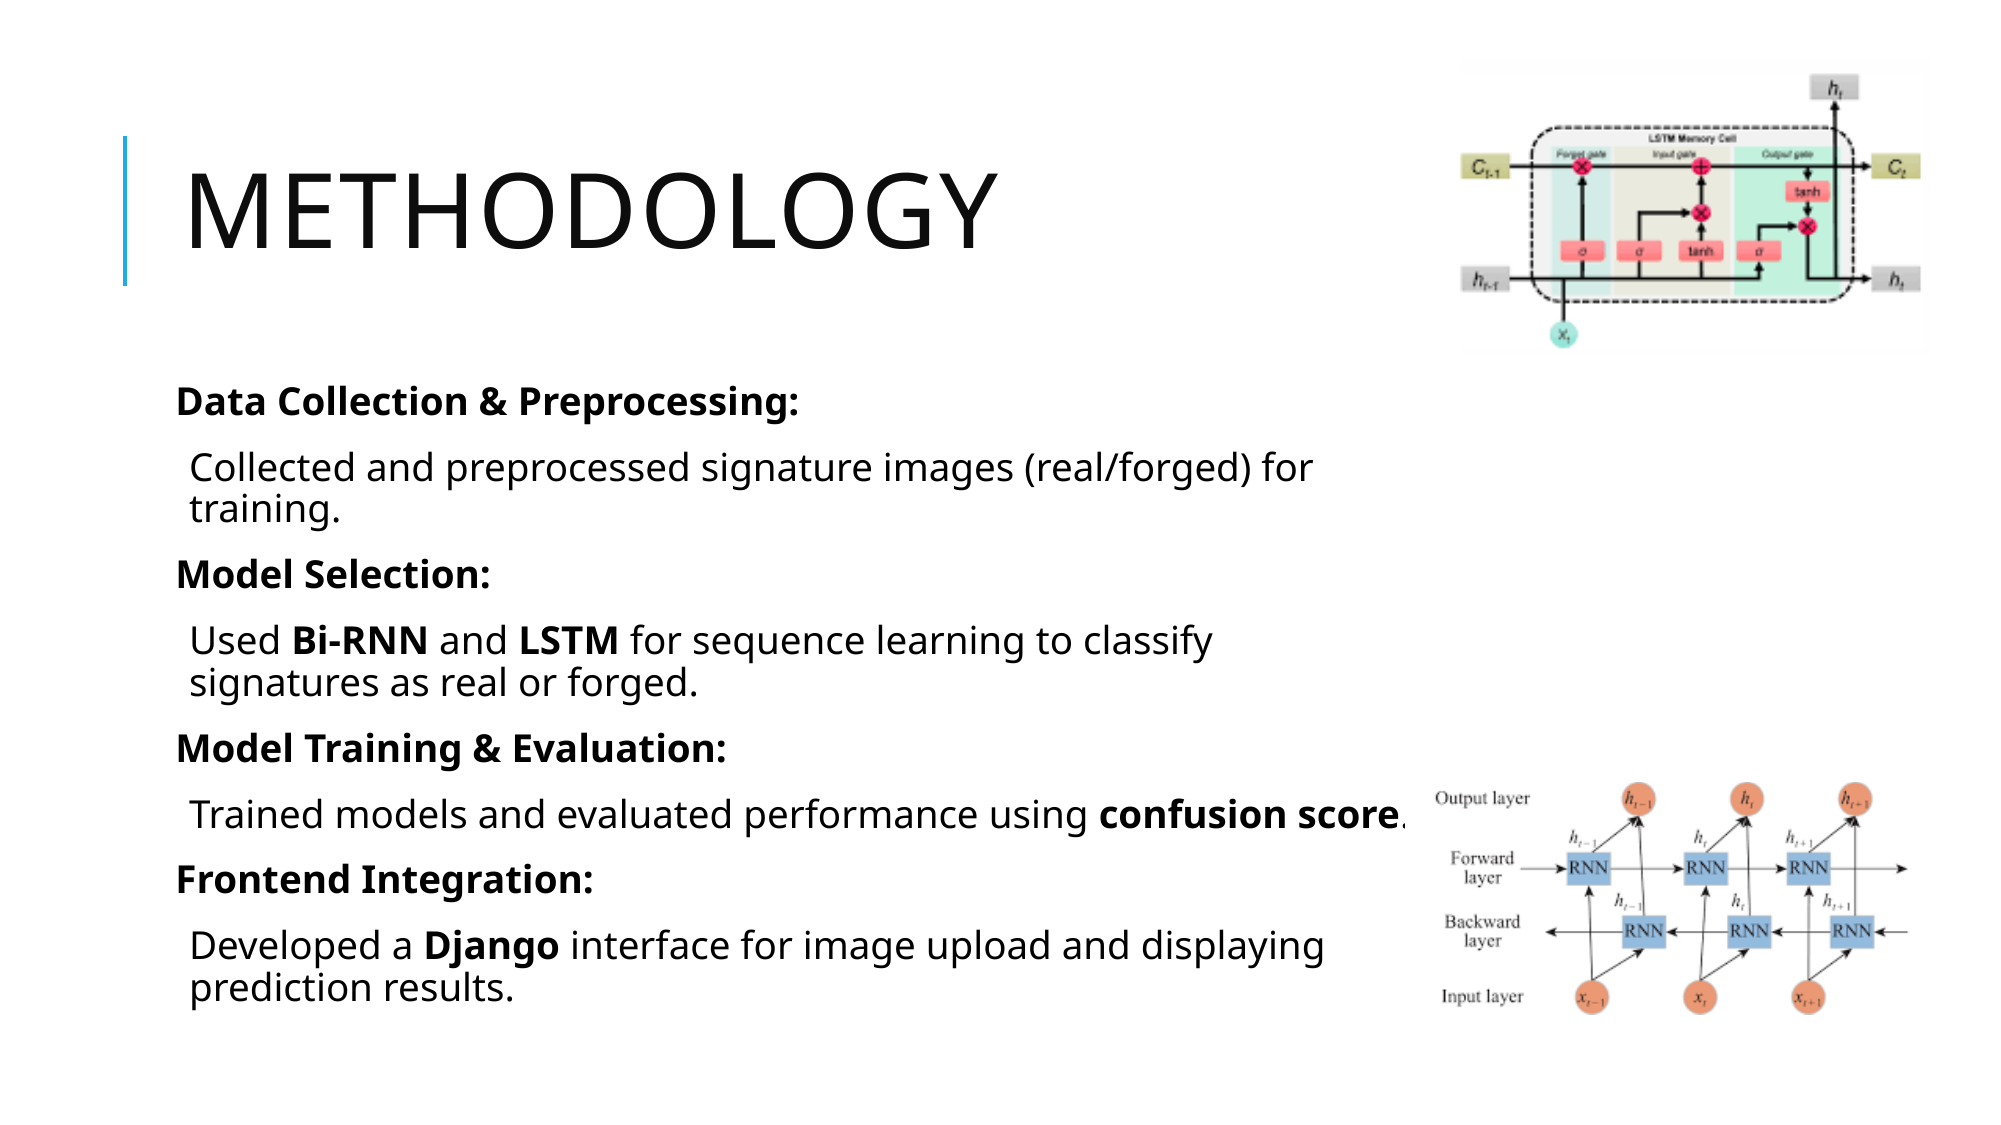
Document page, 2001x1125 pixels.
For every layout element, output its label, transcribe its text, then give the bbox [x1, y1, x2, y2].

picture [1458, 60, 1931, 353]
list Data Collection & Preprocessing: Collected and preprocessed signature images (real/forged) for training. Model Selection: Used Bi-RNN and LSTM for sequence learning to classify signatures as real or forged. Model Training & Evaluation: Trained models and evaluated performance using confusion score. Frontend Integration: Developed a Django interface for image upload and displaying prediction results. [168, 375, 1421, 1035]
picture [1405, 782, 1939, 1015]
title Methodology [168, 96, 1451, 342]
